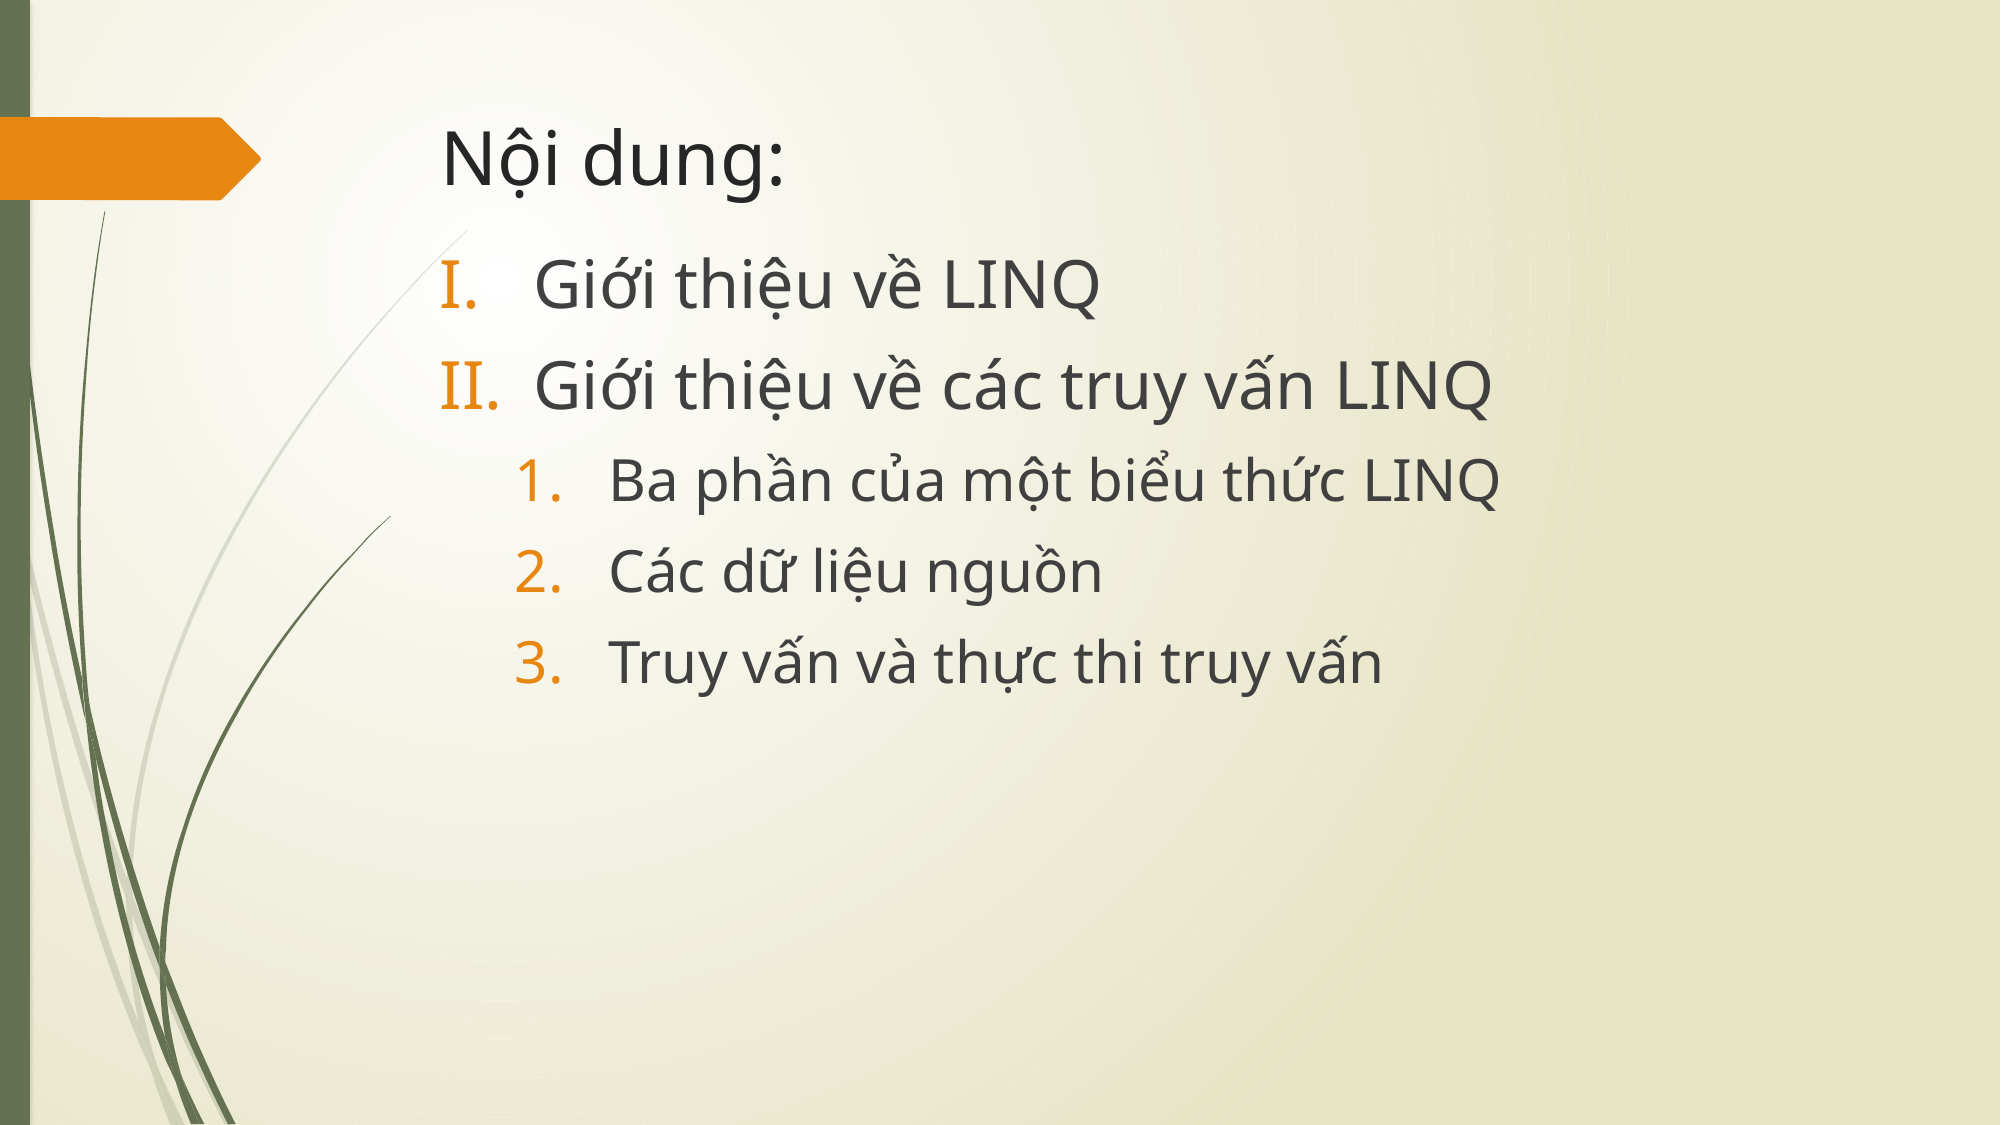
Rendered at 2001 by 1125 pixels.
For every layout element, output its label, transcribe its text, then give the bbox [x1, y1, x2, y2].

title Nội dung: [425, 102, 1888, 234]
list Giới thiệu về LINQ Giới thiệu về các truy vấn LINQ Ba phần của một biểu thức LINQ Các dữ liệu nguồn Truy vấn và thực thi truy vấn [424, 234, 1888, 970]
